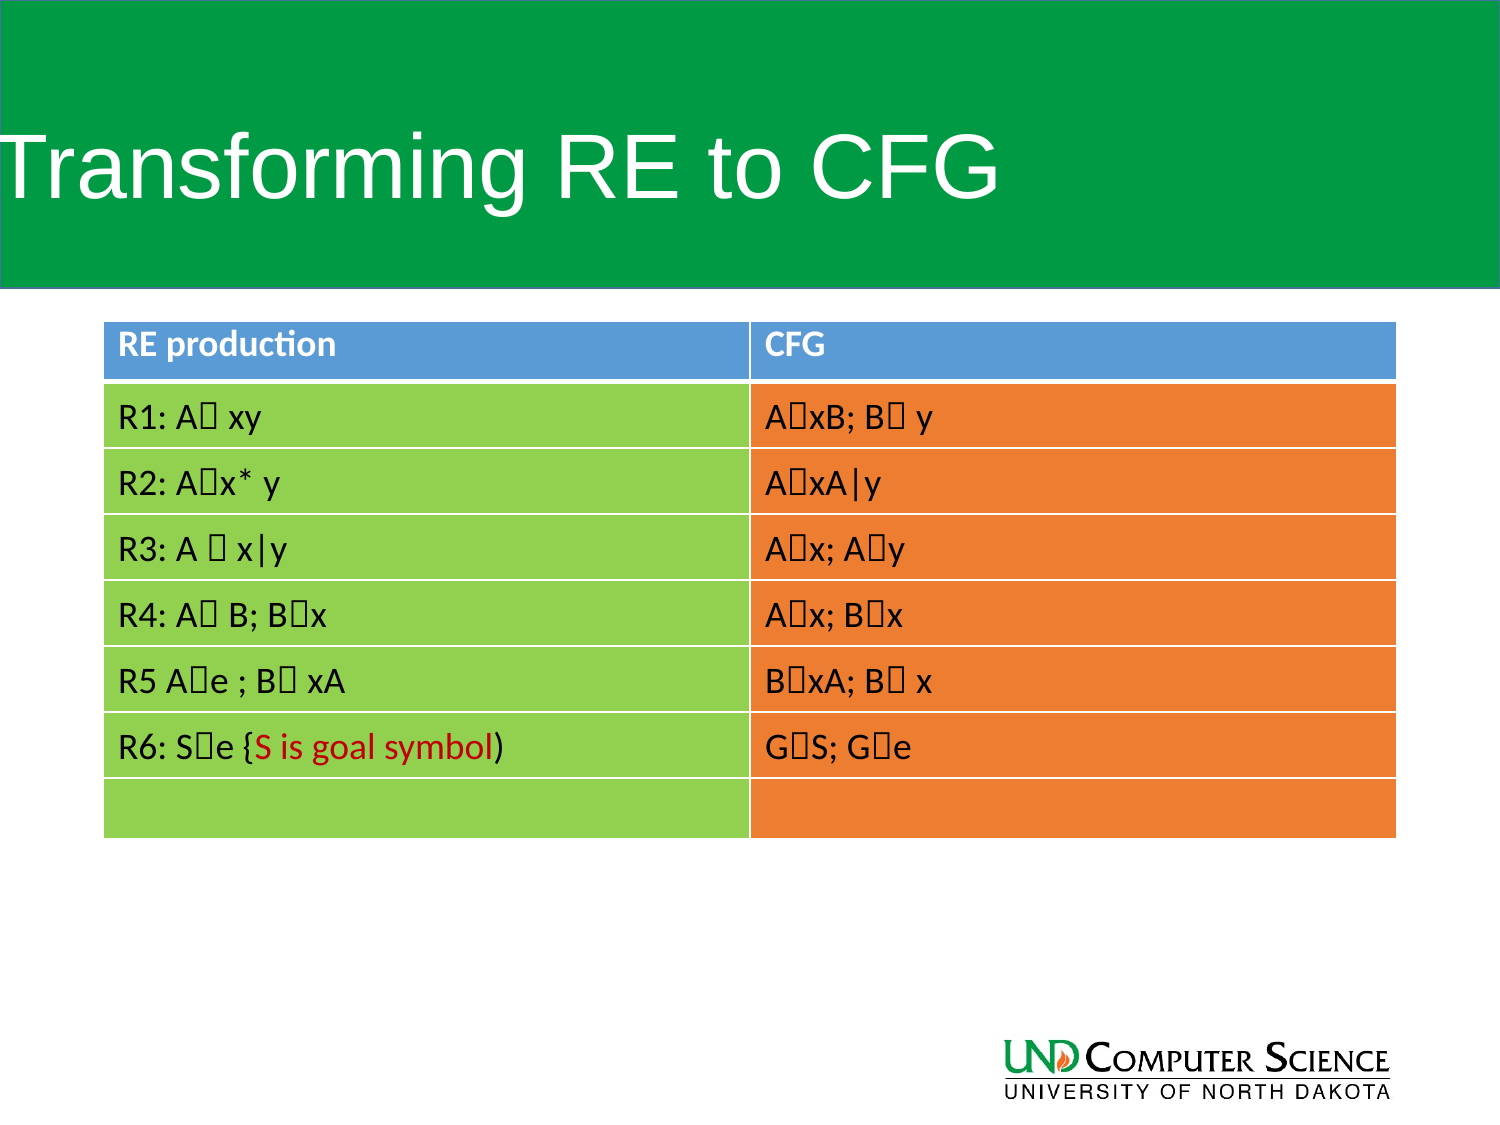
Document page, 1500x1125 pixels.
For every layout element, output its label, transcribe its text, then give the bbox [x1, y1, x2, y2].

table_cell R6: Se {S is goal symbol) [104, 713, 749, 777]
table_header CFG [751, 322, 1396, 379]
table_cell Ax; Bx [751, 581, 1396, 645]
table_cell BxA; B x [751, 647, 1396, 711]
table_cell R2: Ax* y [104, 449, 749, 513]
table_header RE production [104, 322, 749, 379]
picture [999, 1034, 1397, 1104]
table_cell R1: A xy [104, 384, 749, 447]
table_cell R4: A B; Bx [104, 581, 749, 645]
table_cell GS; Ge [751, 713, 1396, 777]
table_cell R5 Ae ; B xA [104, 647, 749, 711]
table_cell [104, 779, 749, 838]
table_cell R3: A  x|y [104, 515, 749, 579]
table_cell Ax; Ay [751, 515, 1396, 579]
table_cell AxA|y [751, 449, 1396, 513]
table_cell AxB; B y [751, 384, 1396, 447]
title Transforming RE to CFG [0, 59, 1397, 278]
table_cell [751, 779, 1396, 838]
